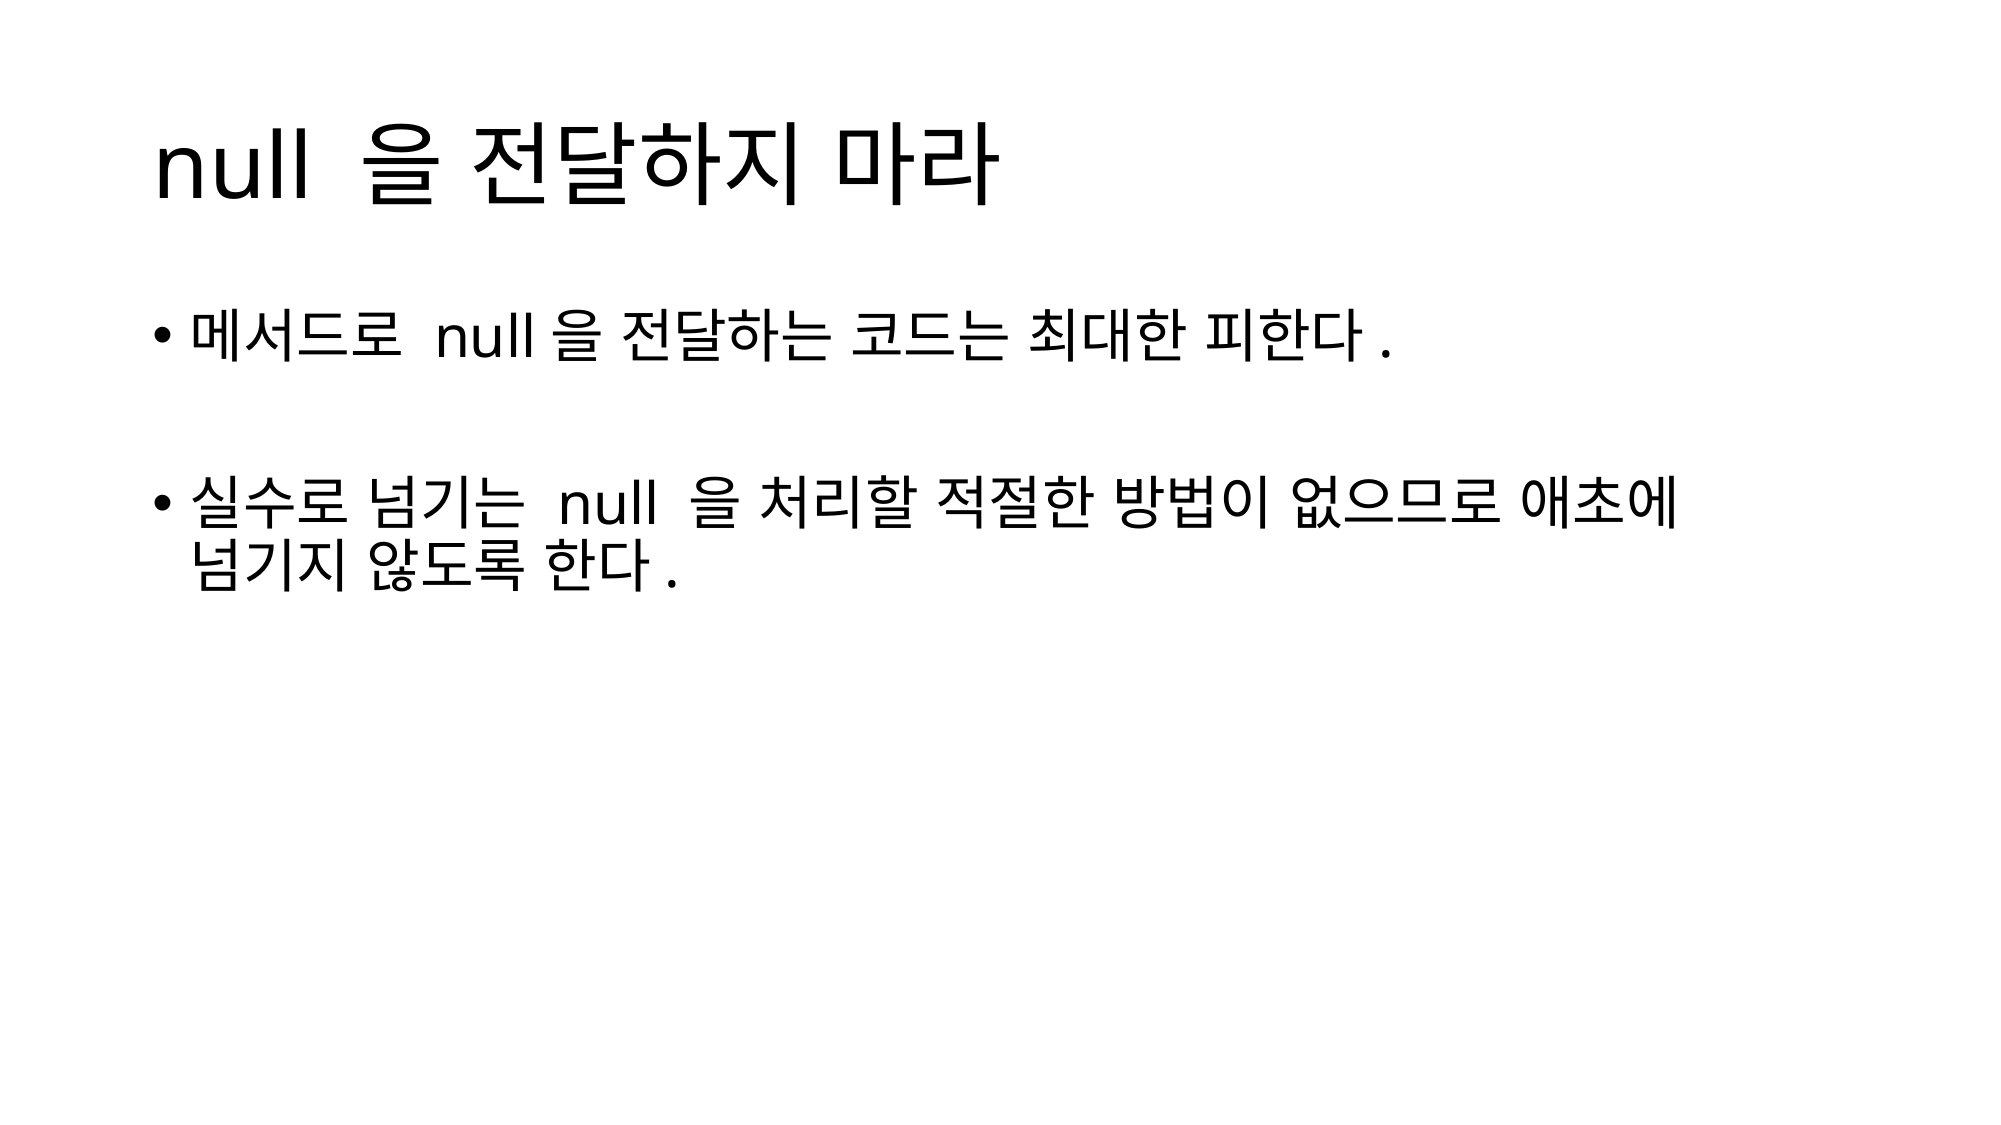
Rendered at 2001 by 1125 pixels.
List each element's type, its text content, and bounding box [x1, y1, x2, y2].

list 메서드로 null을 전달하는 코드는 최대한 피한다. 실수로 넘기는 null 을 처리할 적절한 방법이 없으므로 애초에 넘기지 않도록 한다. [137, 299, 1863, 1014]
title null 을 전달하지 마라 [137, 59, 1863, 278]
